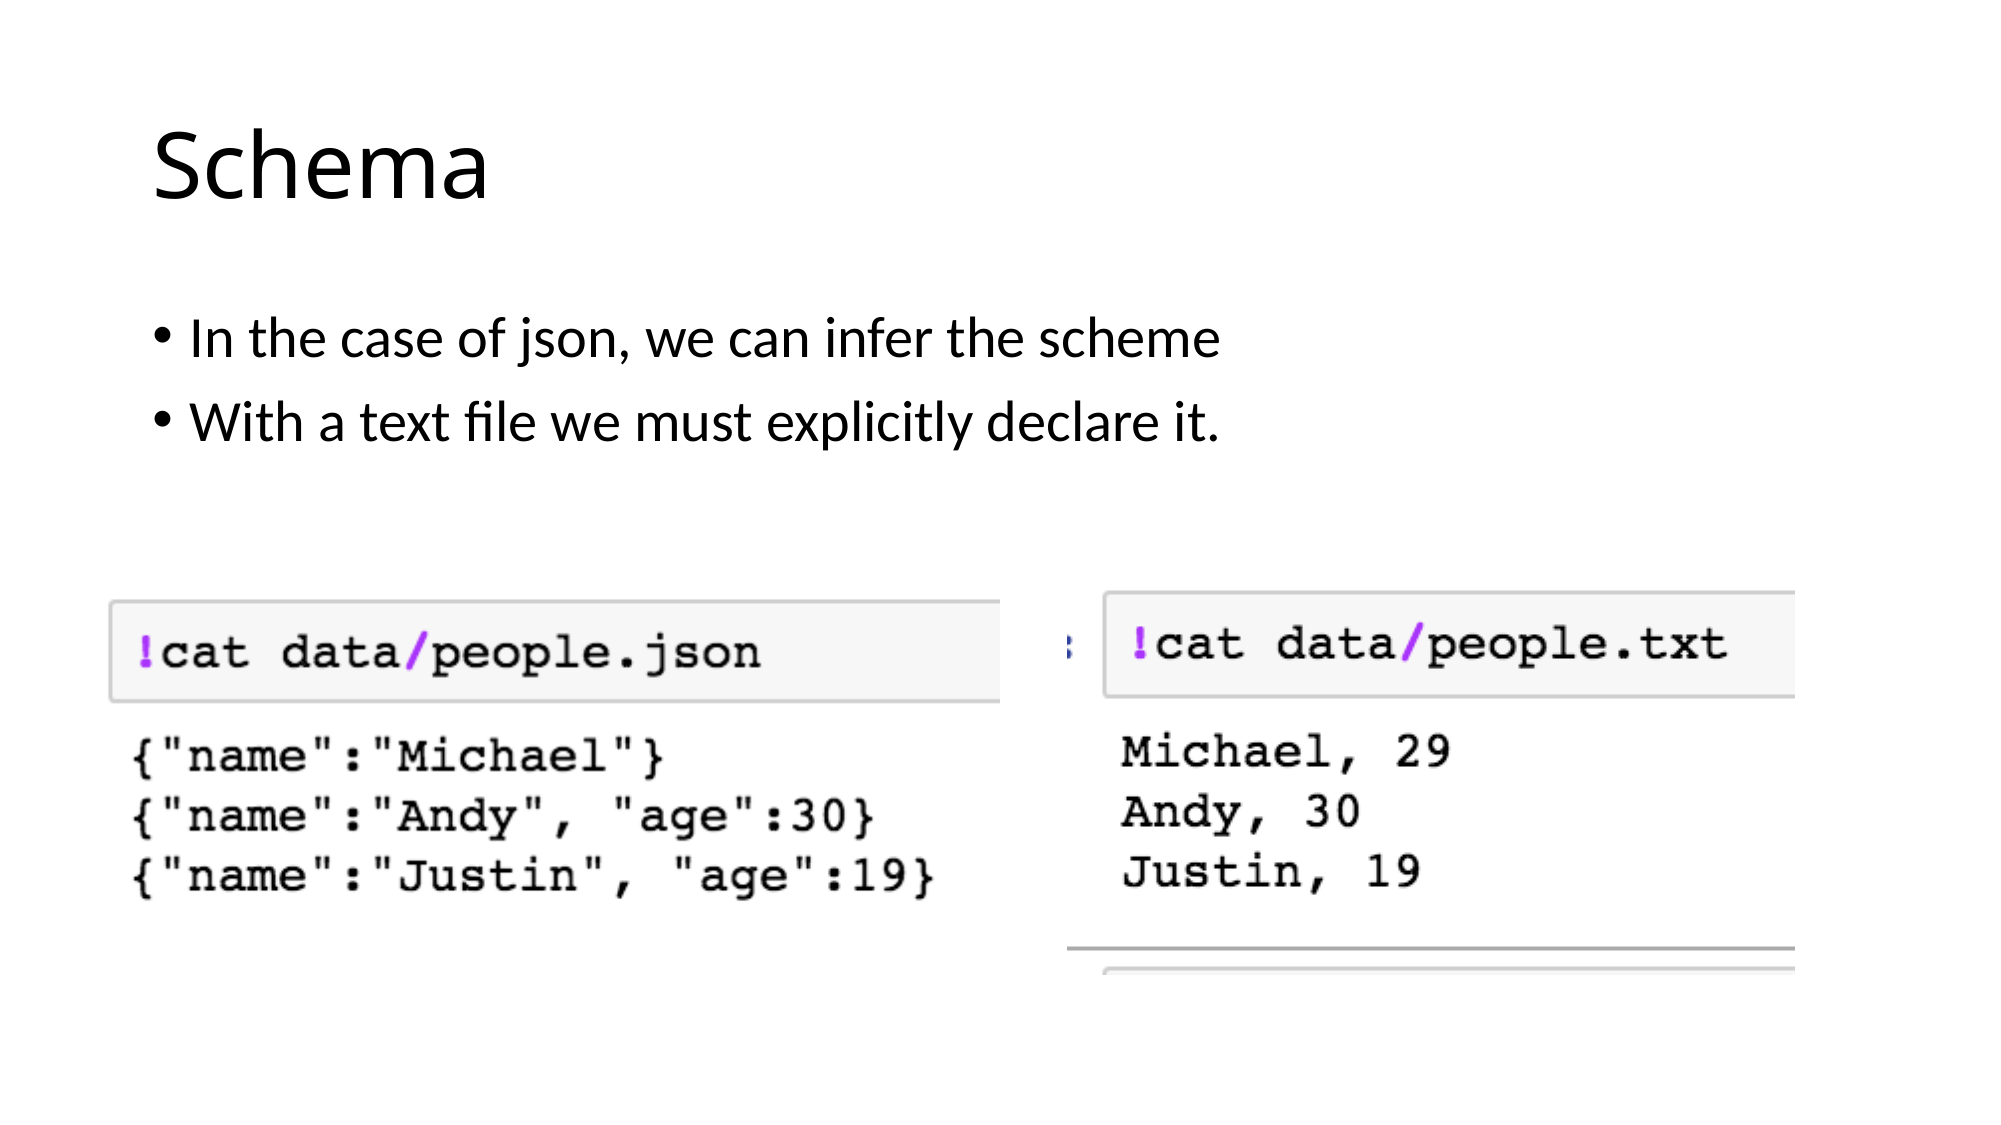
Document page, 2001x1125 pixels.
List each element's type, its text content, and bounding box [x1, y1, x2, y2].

picture [1067, 519, 1795, 975]
title Schema [137, 59, 1863, 278]
picture [93, 572, 1000, 923]
list In the case of json, we can infer the scheme With a text file we must explicitly declare it. [137, 299, 1863, 1014]
